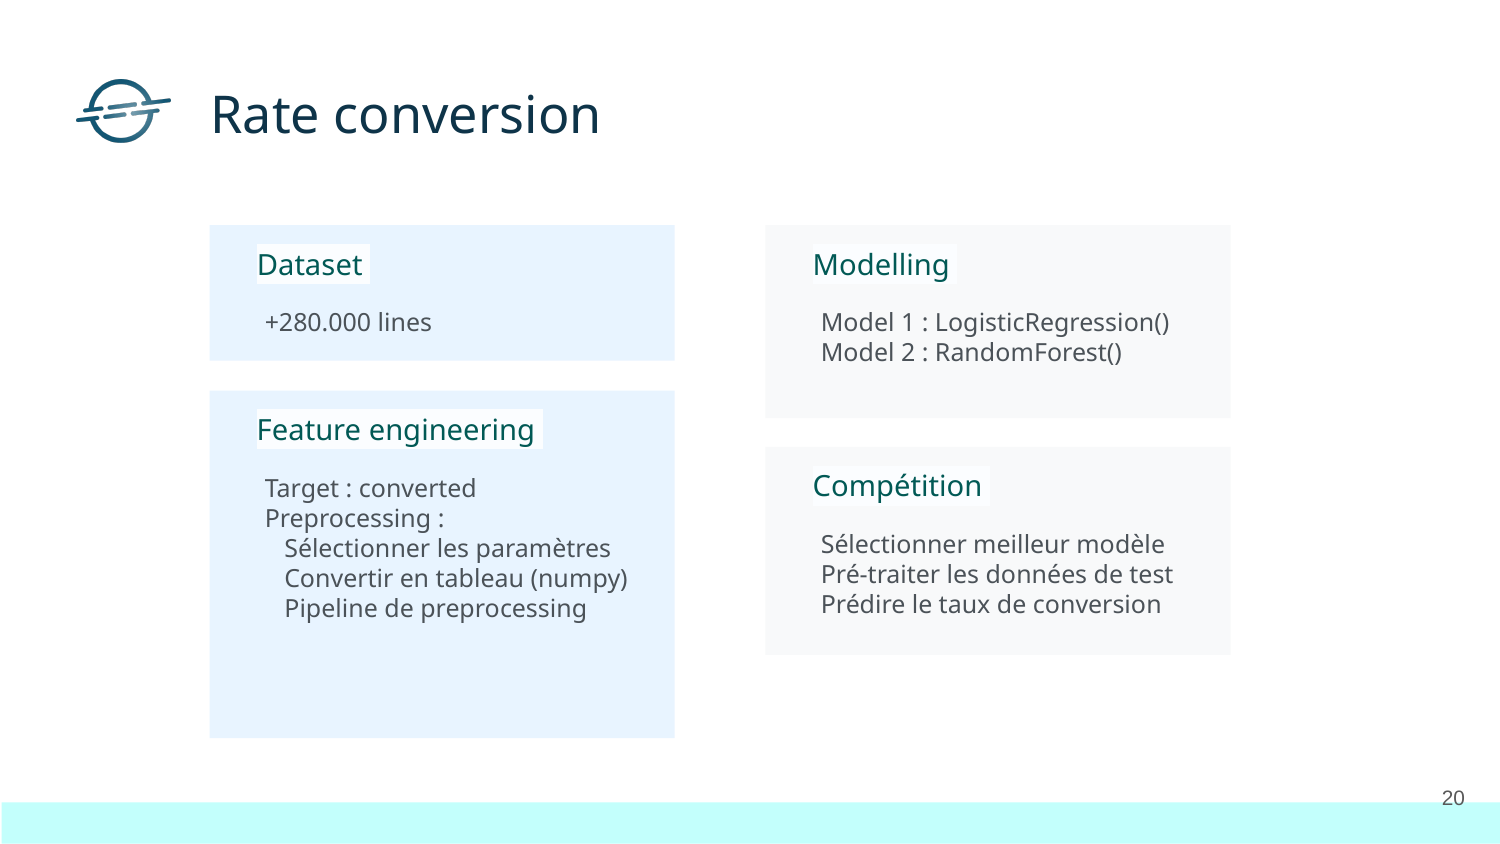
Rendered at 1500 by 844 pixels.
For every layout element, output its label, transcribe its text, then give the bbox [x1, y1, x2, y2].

text_box Feature engineering [241, 396, 657, 462]
text_box Dataset [241, 230, 469, 296]
text_box Compétition [797, 452, 1213, 518]
text_box Modelling [797, 230, 1213, 296]
slide_number ‹#› [1389, 764, 1480, 830]
text_box [1, 802, 1500, 844]
text_box [209, 225, 675, 361]
title Sélectionner meilleur modèle Pré-traiter les données de test Prédire le taux de conversion [805, 513, 1271, 656]
title Target : converted Preprocessing : Sélectionner les paramètres Convertir en tableau (numpy) Pipeline de preprocessing [249, 457, 716, 701]
title Rate conversion [195, 66, 1068, 154]
text_box [765, 446, 1231, 655]
text_box [765, 225, 1231, 419]
title +280.000 lines [249, 291, 716, 355]
text_box [209, 390, 675, 739]
picture [75, 78, 171, 143]
title Model 1 : LogisticRegression() Model 2 : RandomForest() [805, 291, 1271, 394]
